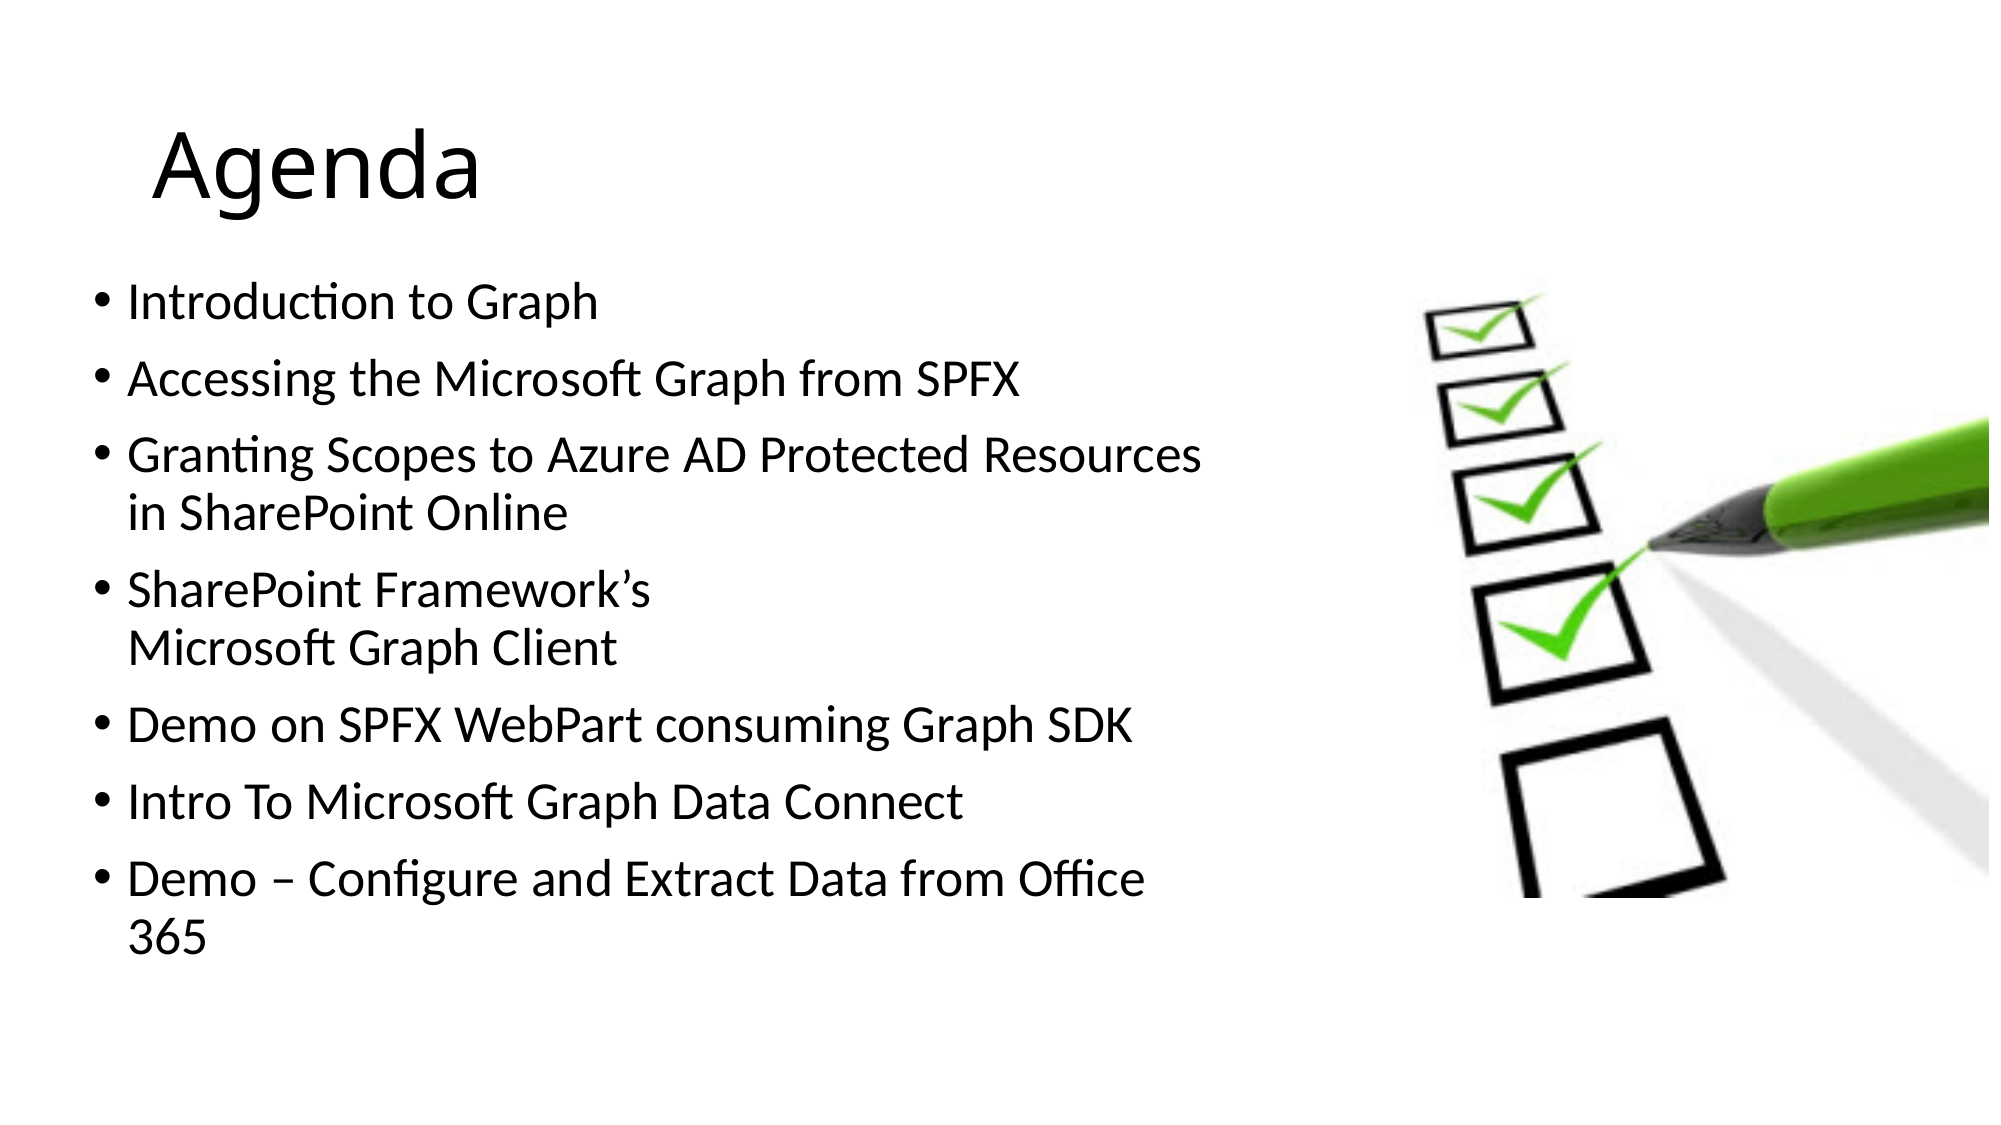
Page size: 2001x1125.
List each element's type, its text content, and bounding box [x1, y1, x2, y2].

list Introduction to Graph Accessing the Microsoft Graph from SPFX Granting Scopes to Azure AD Protected Resources in SharePoint Online SharePoint Framework’s Microsoft Graph Client Demo on SPFX WebPart consuming Graph SDK Intro To Microsoft Graph Data Connect Demo – Configure and Extract Data from Office 365 [78, 265, 1251, 980]
picture [1258, 277, 1989, 898]
title Agenda [137, 59, 1863, 278]
